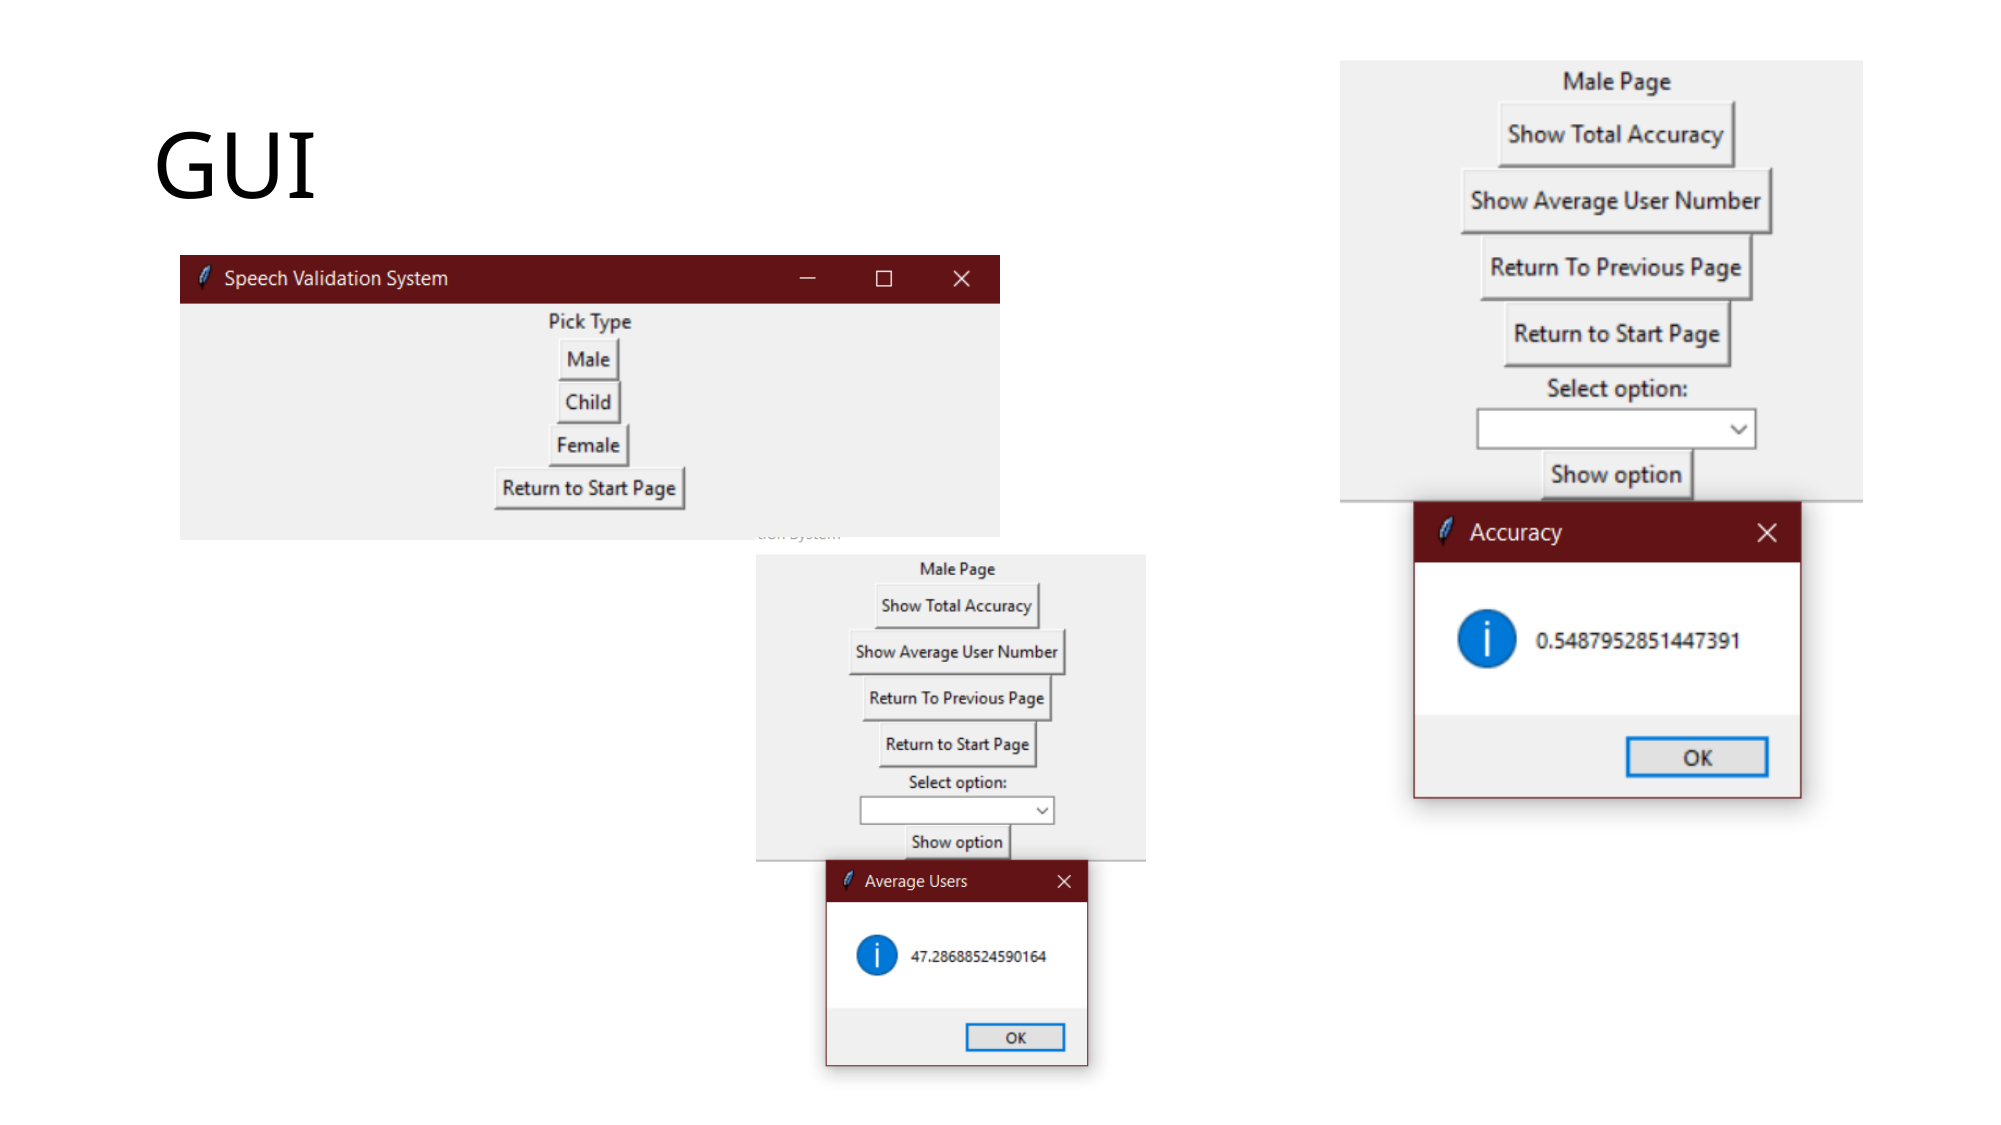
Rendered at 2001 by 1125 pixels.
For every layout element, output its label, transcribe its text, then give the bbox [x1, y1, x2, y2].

title GUI [137, 59, 1340, 278]
picture [1340, 59, 1863, 839]
picture [756, 537, 1146, 1125]
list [180, 255, 1001, 540]
